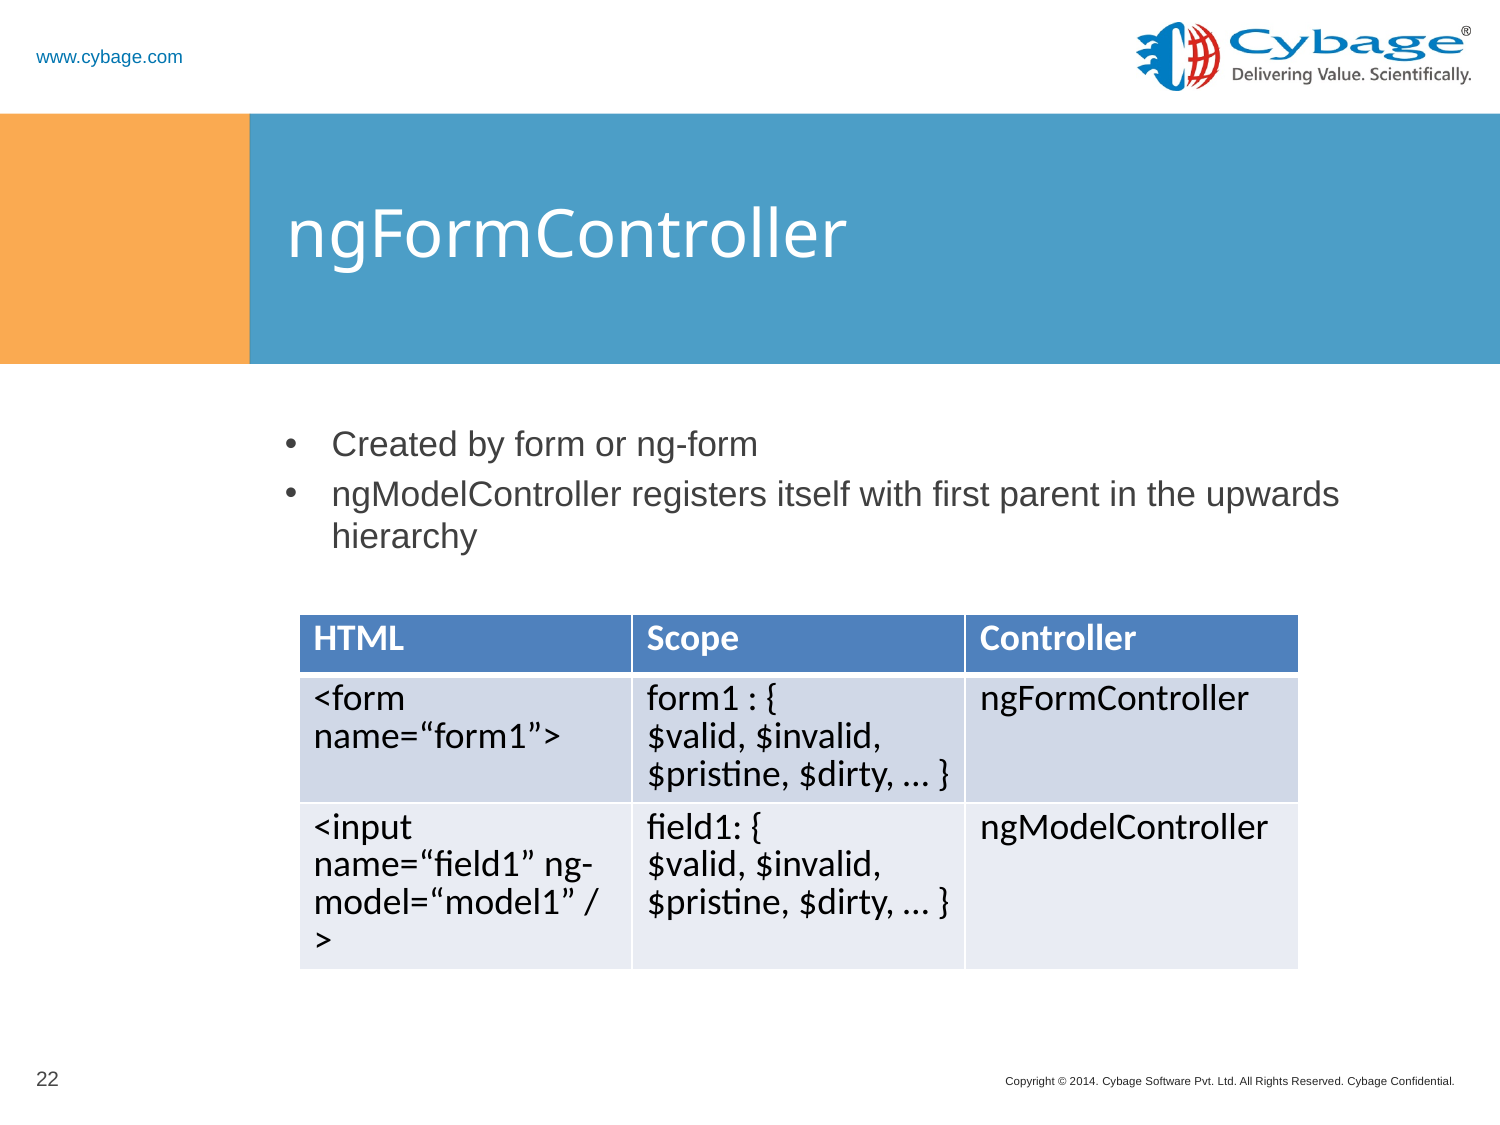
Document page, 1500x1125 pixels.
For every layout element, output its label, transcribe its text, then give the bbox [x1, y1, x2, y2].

table_cell ngModelController [966, 804, 1298, 969]
slide_number 22 [21, 1048, 102, 1109]
table_cell field1: { $valid, $invalid, $pristine, $dirty, … } [633, 804, 964, 969]
table_header HTML [300, 615, 631, 672]
table_header Scope [633, 615, 964, 672]
list Created by form or ng-form ngModelController registers itself with first parent in the upwards hierarchy [269, 413, 1463, 1007]
title ngFormController [272, 183, 1463, 277]
table_header Controller [966, 615, 1298, 672]
picture [1136, 22, 1471, 91]
table_cell form1 : { $valid, $invalid, $pristine, $dirty, … } [633, 678, 964, 802]
table_cell <input name=“field1” ng-model=“model1” /> [300, 804, 631, 969]
table_cell ngFormController [966, 678, 1298, 802]
table_cell <form name=“form1”> [300, 678, 631, 802]
